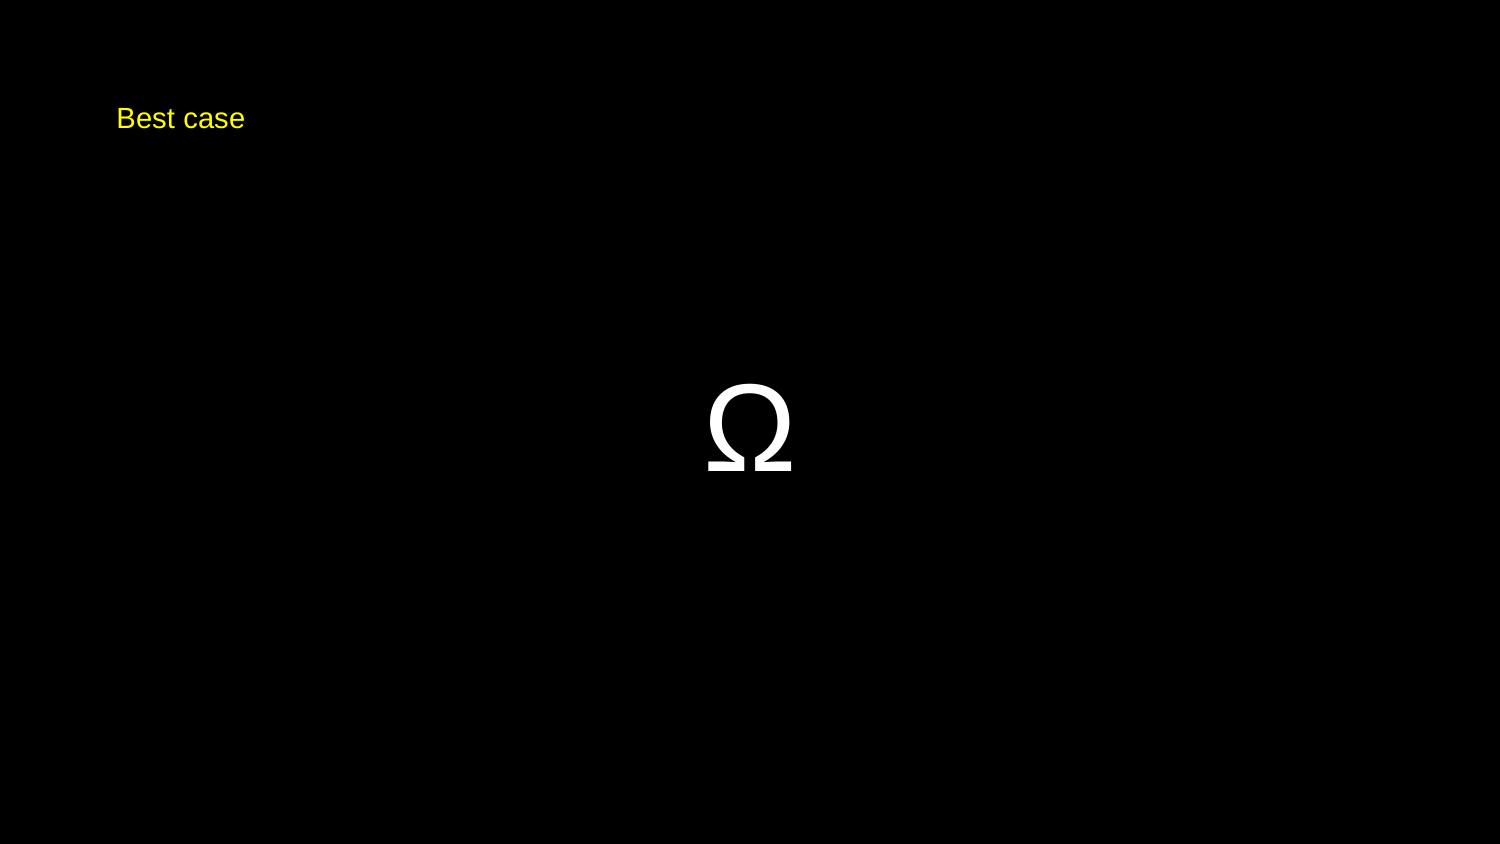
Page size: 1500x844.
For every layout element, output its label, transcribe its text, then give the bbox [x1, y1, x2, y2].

text_box Best case [101, 91, 291, 142]
title Ω [51, 352, 1449, 491]
